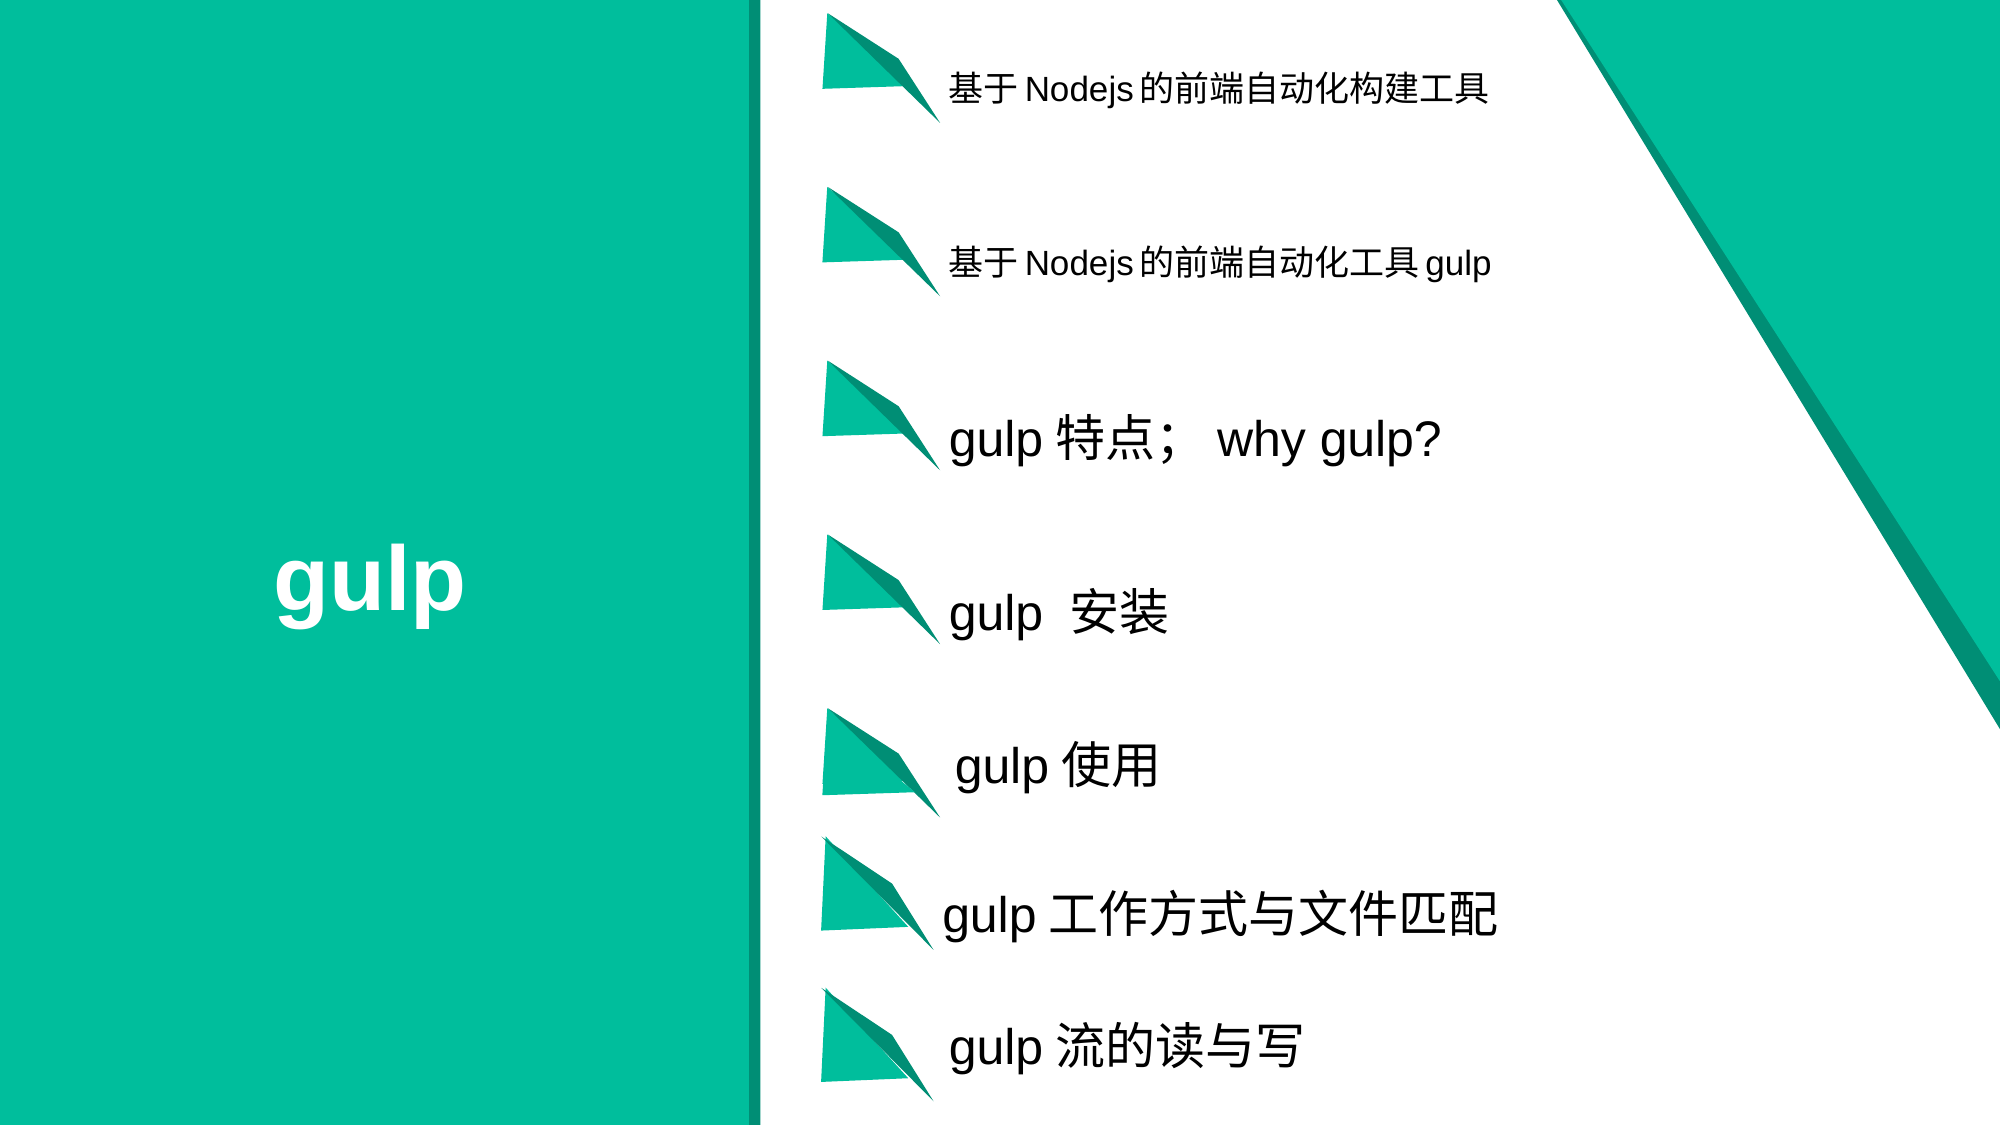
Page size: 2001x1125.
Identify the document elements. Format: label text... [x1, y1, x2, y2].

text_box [822, 534, 941, 645]
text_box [821, 836, 934, 950]
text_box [822, 708, 941, 818]
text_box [821, 987, 934, 1102]
text_box 基于Nodejs的前端自动化构建工具 [934, 39, 1534, 127]
text_box 基于Nodejs的前端自动化工具gulp [934, 213, 1534, 301]
text_box gulp工作方式与文件匹配 [934, 863, 1527, 950]
text_box gulp [96, 486, 645, 639]
text_box [1559, 0, 2000, 684]
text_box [822, 186, 941, 297]
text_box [822, 13, 941, 123]
text_box gulp流的读与写 [934, 995, 1534, 1082]
text_box gulp使用 [941, 714, 1540, 801]
text_box [748, 0, 761, 1125]
text_box gulp特点；why gulp? [934, 387, 1534, 475]
text_box [0, 0, 748, 1125]
text_box [1555, 0, 2000, 732]
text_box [822, 360, 941, 471]
text_box gulp 安装 [934, 560, 1534, 648]
